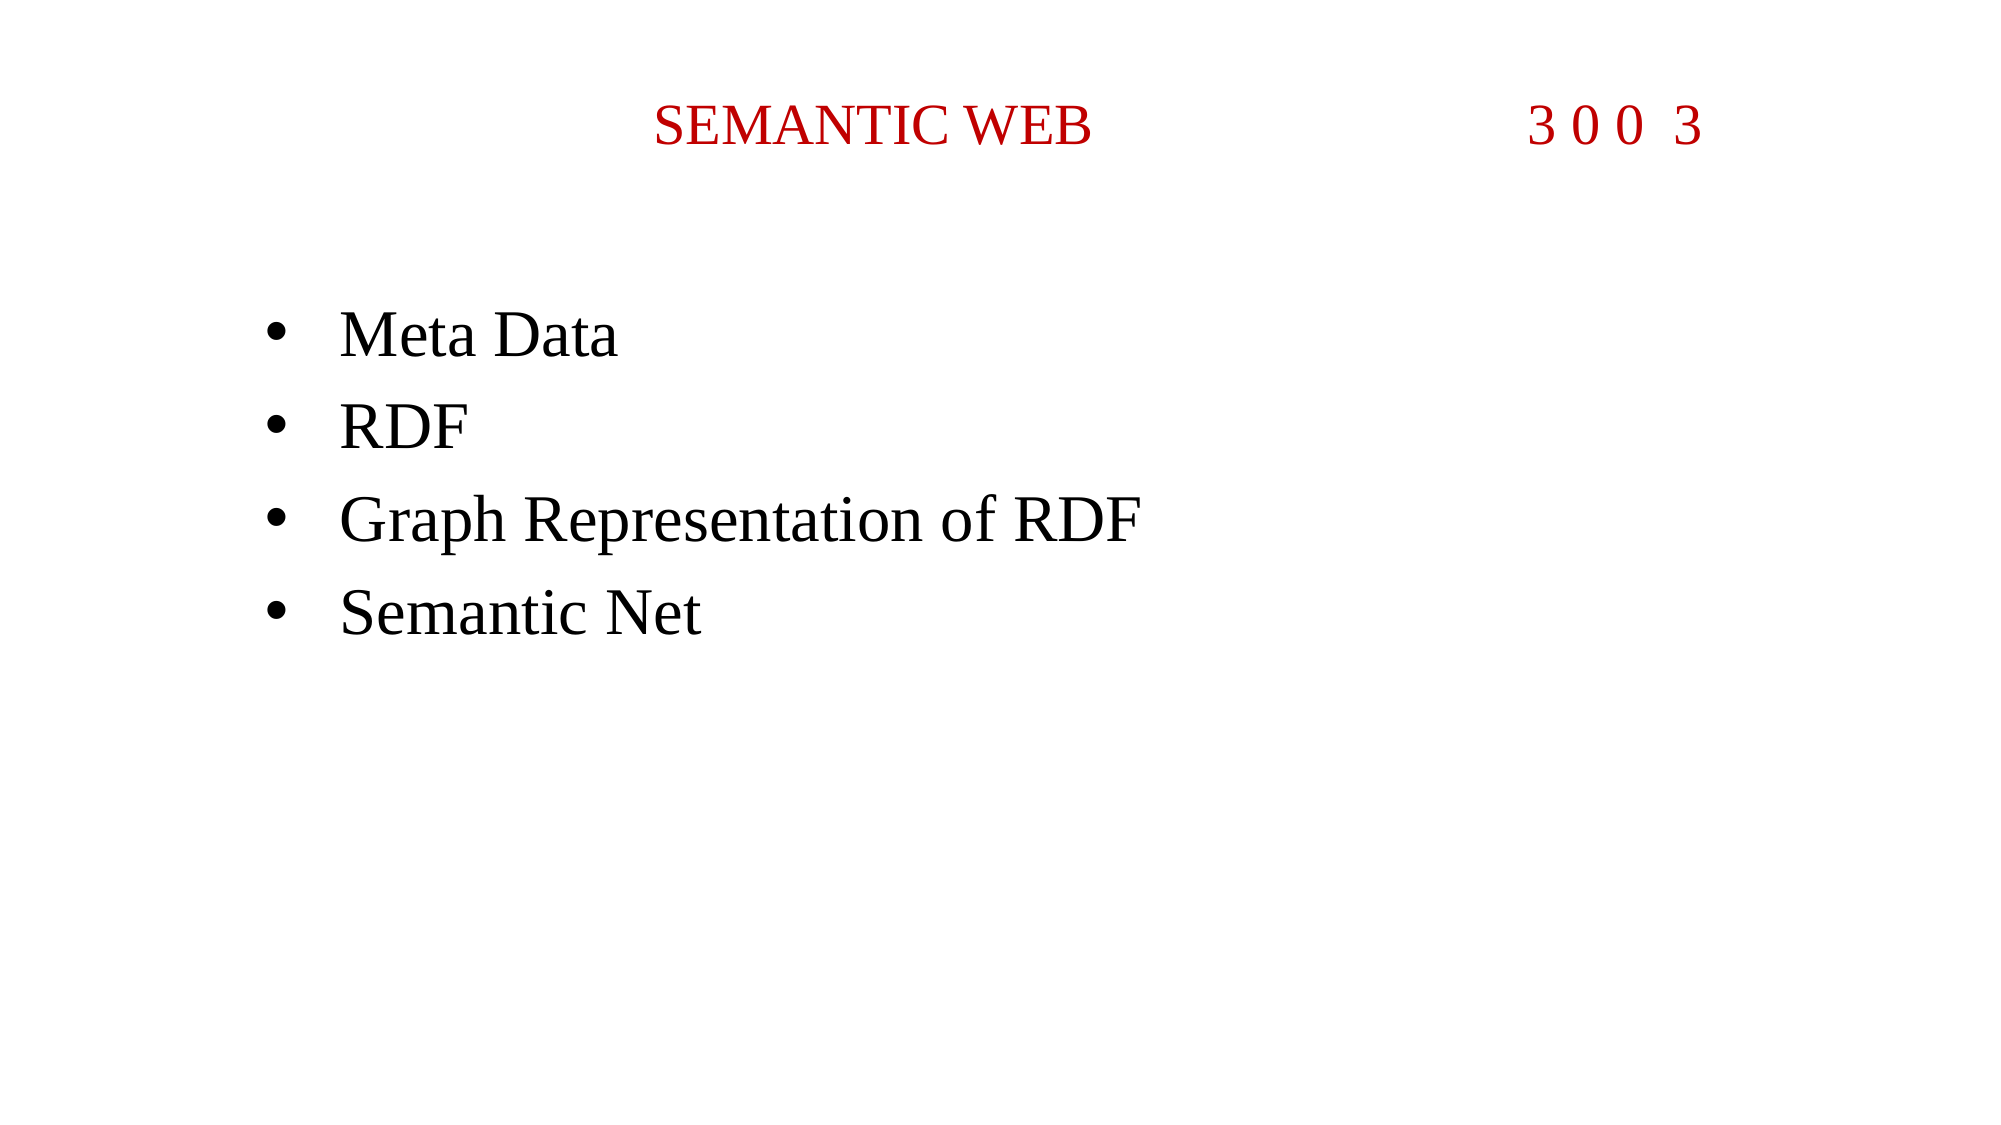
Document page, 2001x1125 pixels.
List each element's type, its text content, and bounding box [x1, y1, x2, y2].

subtitle Meta Data RDF Graph Representation of RDF Semantic Net [249, 291, 1750, 961]
title SEMANTIC WEB 3 0 0 3 [216, 62, 1923, 165]
